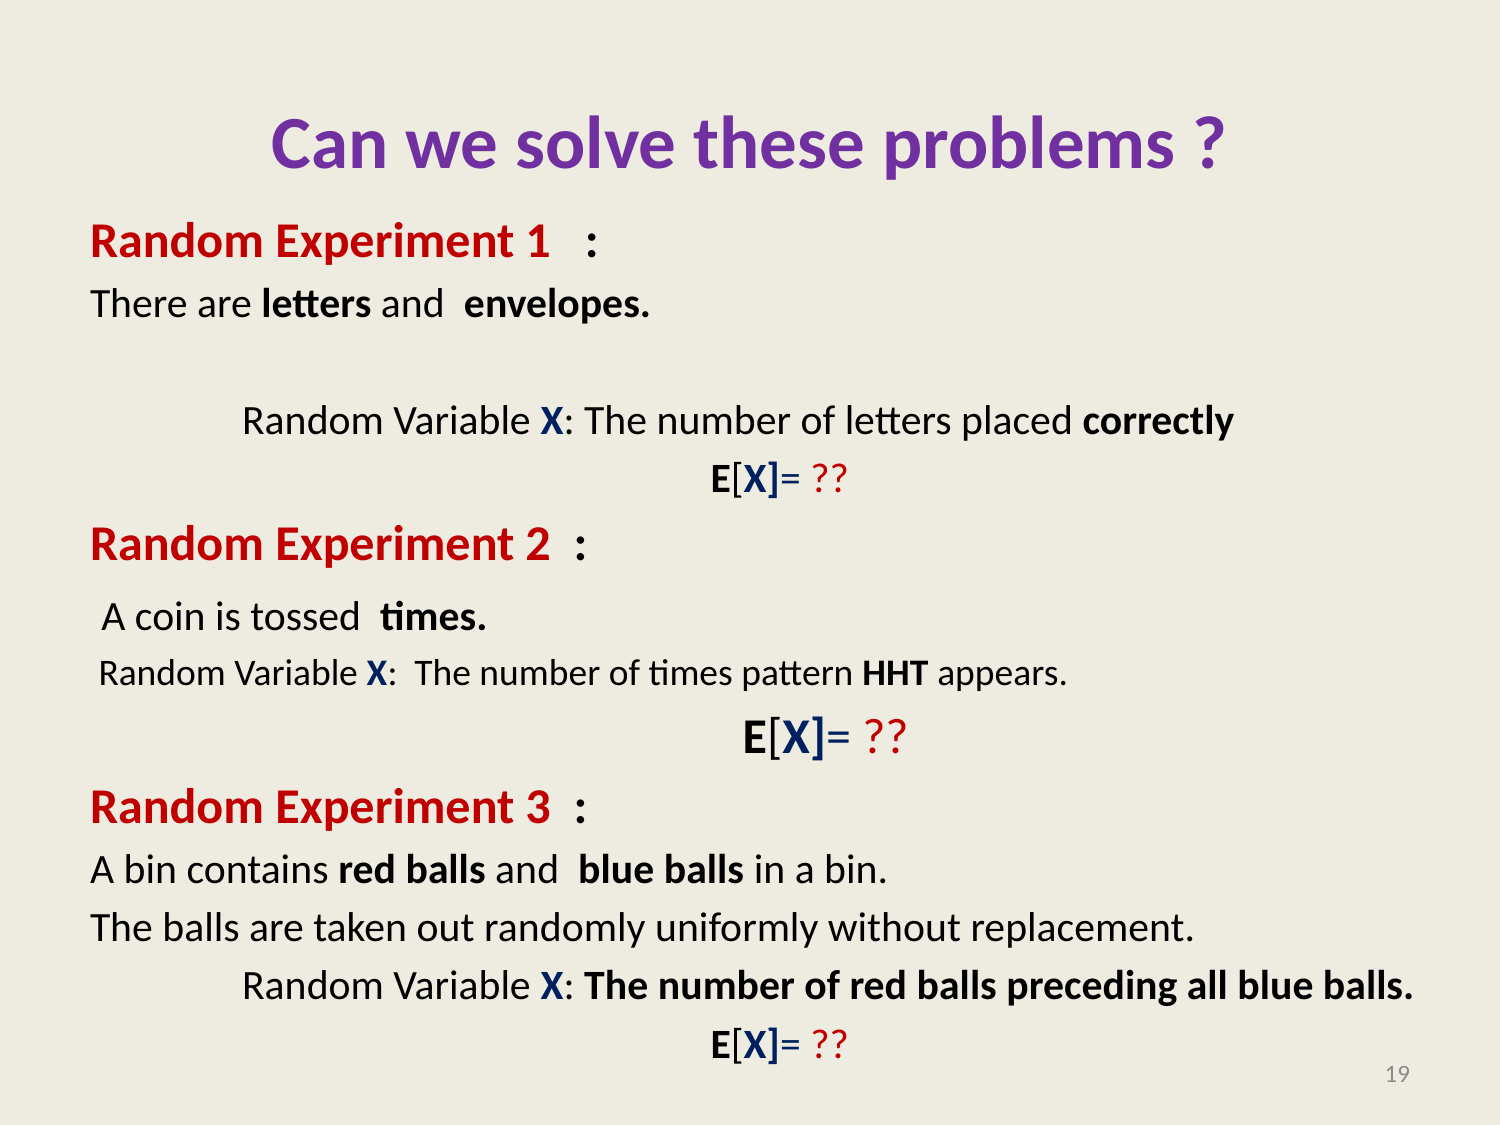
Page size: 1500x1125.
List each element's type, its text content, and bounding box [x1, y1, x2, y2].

slide_number 19 [1074, 1042, 1425, 1103]
title Can we solve these problems ? [75, 45, 1425, 233]
